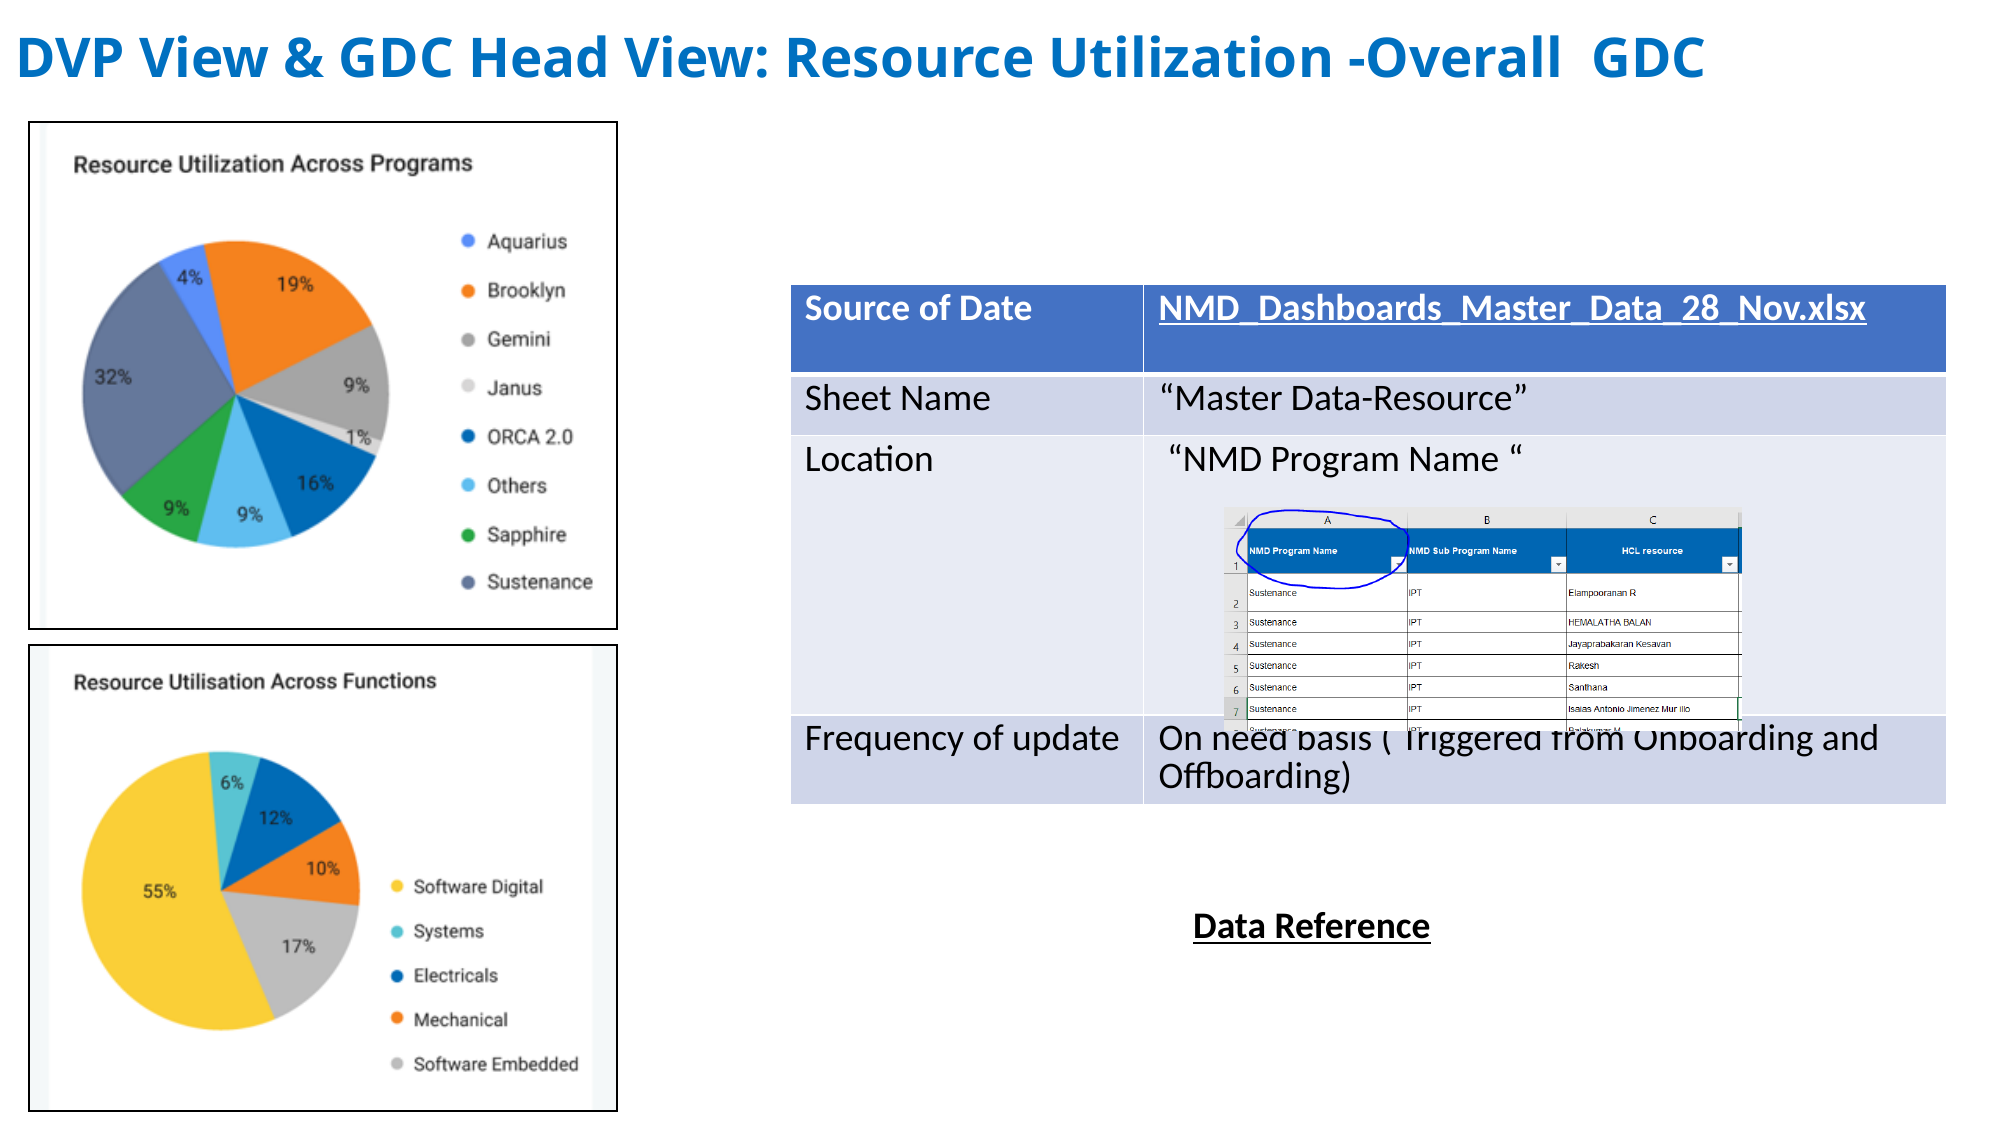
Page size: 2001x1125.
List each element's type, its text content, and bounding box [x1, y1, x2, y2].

table_cell Sheet Name [791, 377, 1143, 435]
picture [30, 646, 617, 1111]
table_header NMD_Dashboards_Master_Data_28_Nov.xlsx [1144, 285, 1946, 372]
table_cell Frequency of update [791, 716, 1143, 804]
table_header Source of Date [791, 285, 1143, 372]
picture [30, 122, 617, 628]
picture [1224, 507, 1742, 731]
table_cell “Master Data-Resource” [1144, 377, 1946, 435]
table_cell “NMD Program Name “ [1144, 436, 1946, 714]
table_cell On need basis ( Triggered from Onboarding and Offboarding) [1144, 716, 1946, 804]
table_cell Location [791, 436, 1143, 714]
title DVP View & GDC Head View: Resource Utilization -Overall GDC [0, 14, 1725, 105]
text_box Data Reference [1178, 893, 1446, 954]
